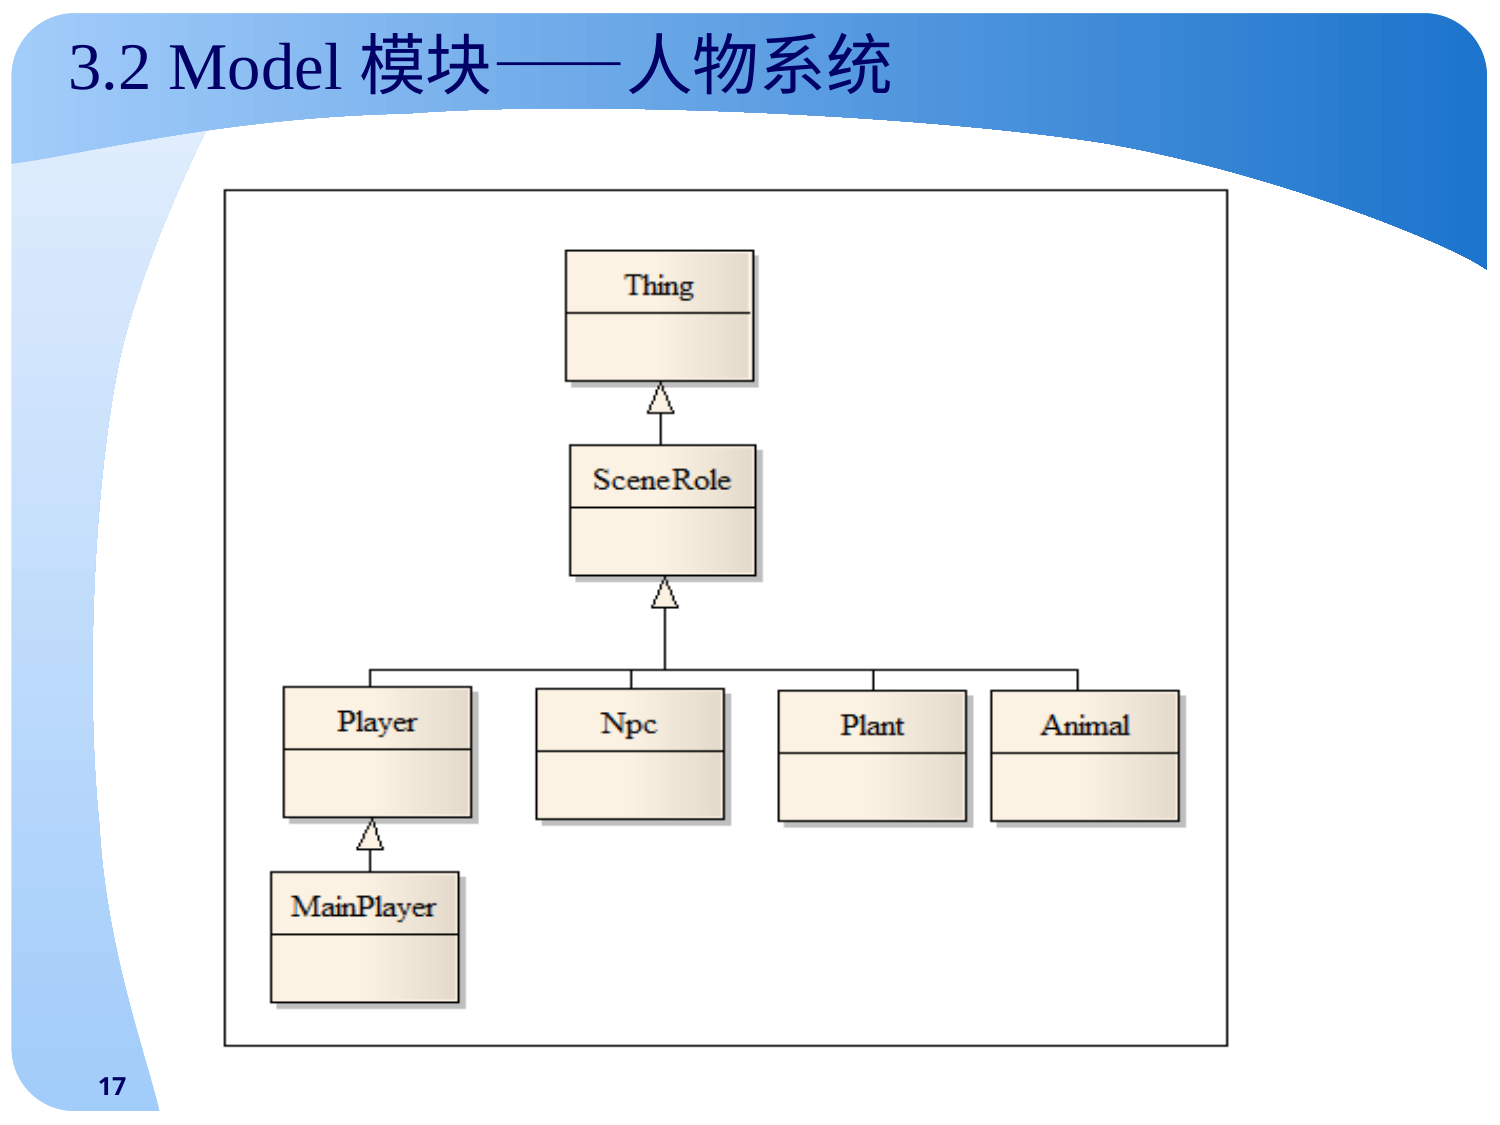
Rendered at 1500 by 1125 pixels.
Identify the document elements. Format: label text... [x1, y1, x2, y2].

title 3.2 Model模块——人物系统 [52, 18, 1436, 108]
picture [218, 184, 1234, 1052]
slide_number 17 [52, 1062, 172, 1113]
